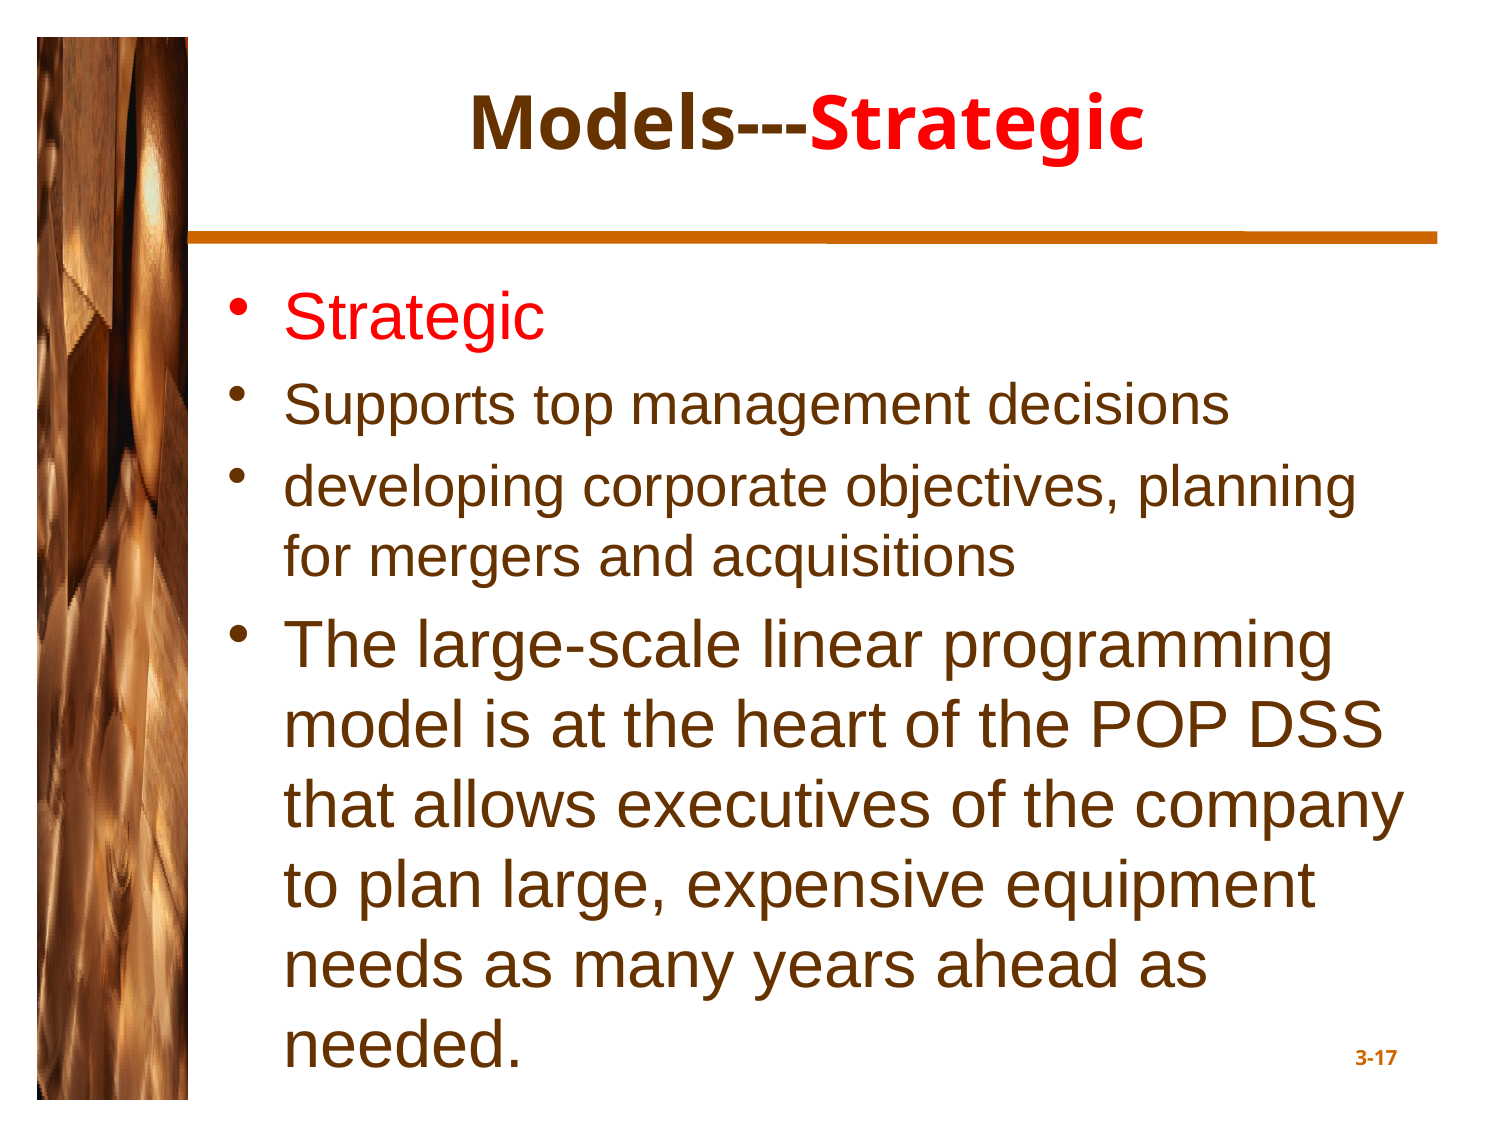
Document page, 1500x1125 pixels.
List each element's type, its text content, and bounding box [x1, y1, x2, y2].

list Strategic Supports top management decisions developing corporate objectives, planning for mergers and acquisitions The large-scale linear programming model is at the heart of the POP DSS that allows executives of the company to plan large, expensive equipment needs as many years ahead as needed. [212, 274, 1438, 1018]
picture [37, 37, 188, 1100]
title Models---Strategic [200, 99, 1414, 231]
slide_number 3-17 [1237, 1037, 1413, 1088]
